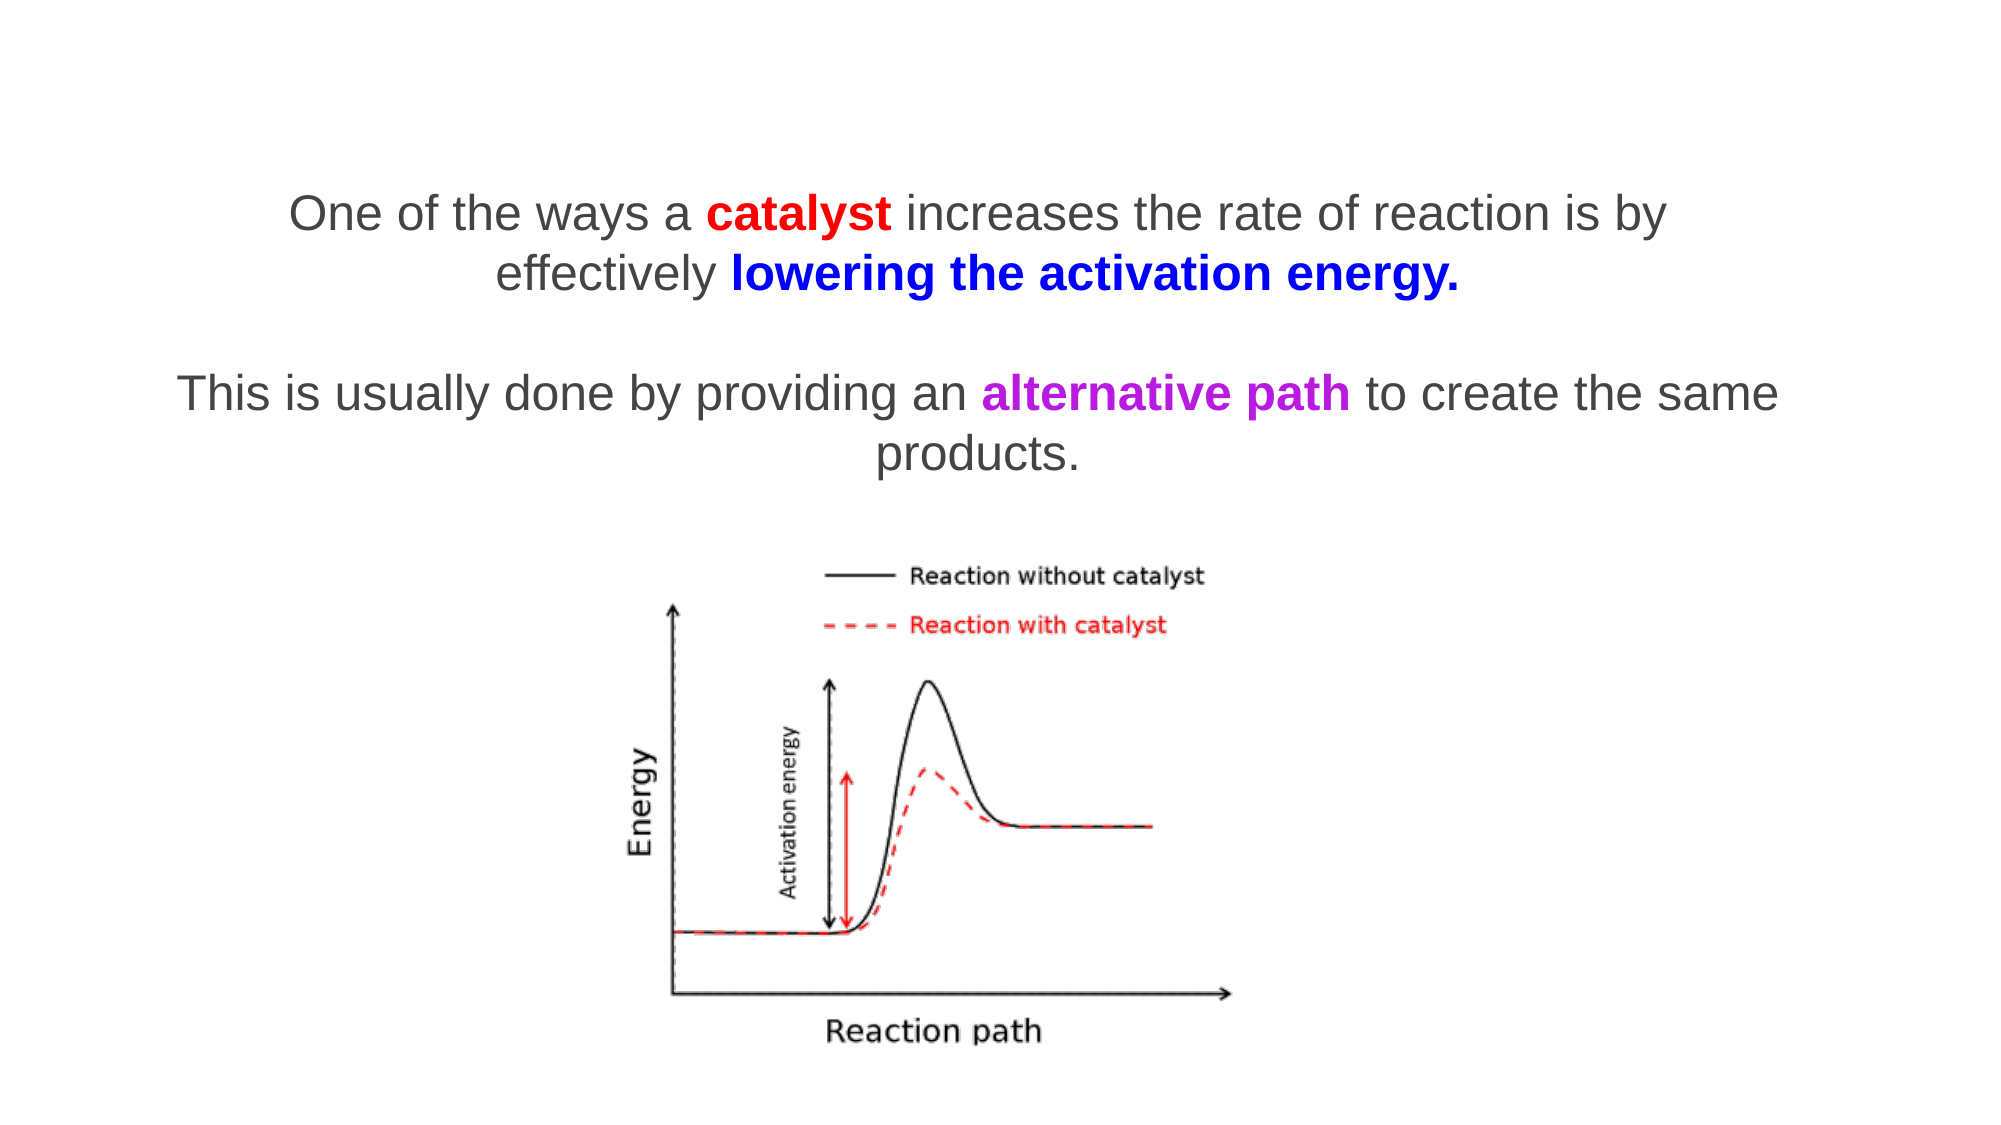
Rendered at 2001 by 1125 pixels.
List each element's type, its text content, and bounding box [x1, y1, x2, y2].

text_box One of the ways a catalyst increases the rate of reaction is by effectively lowering the activation energy. This is usually done by providing an alternative path to create the same products. [139, 172, 1817, 488]
picture [621, 560, 1247, 1051]
